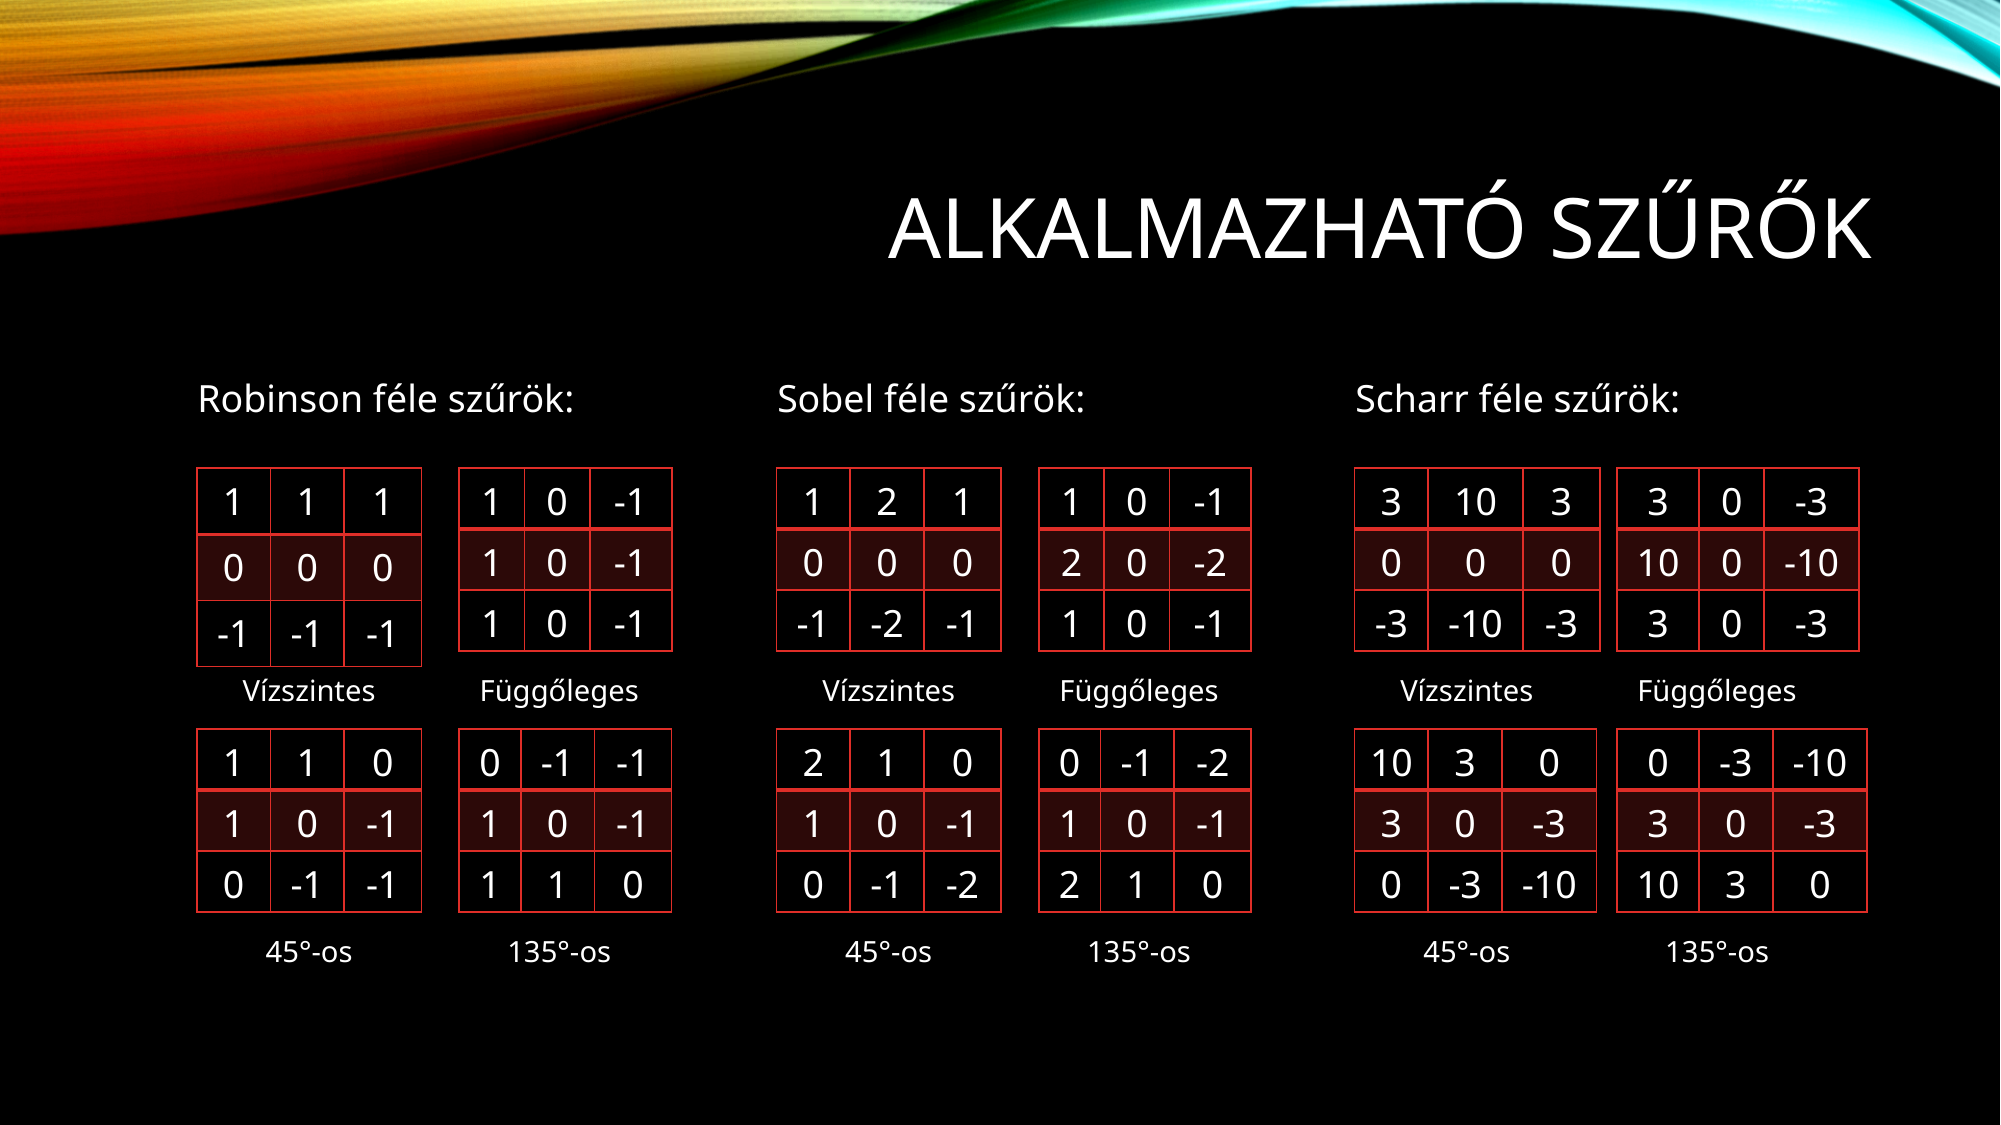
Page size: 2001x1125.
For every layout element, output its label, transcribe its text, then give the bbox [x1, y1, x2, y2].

table_cell -3 [1355, 591, 1427, 650]
text_box 45°-os [196, 925, 422, 976]
table_header 2 [851, 469, 923, 527]
table_header 2 [777, 730, 849, 788]
table_cell 0 [595, 852, 671, 911]
table_cell -2 [1170, 531, 1250, 589]
table_cell 1 [1101, 852, 1173, 911]
table_cell -1 [1170, 591, 1250, 650]
table_header 3 [1524, 469, 1599, 527]
table_cell -1 [198, 601, 270, 664]
table_header 0 [1700, 469, 1763, 527]
table_cell 0 [271, 536, 343, 600]
table_cell -1 [271, 852, 343, 911]
text_box 135°-os [1038, 925, 1240, 976]
table_cell 1 [198, 792, 270, 850]
table_cell -10 [1503, 852, 1596, 911]
table_cell 0 [1700, 792, 1772, 850]
table_cell -3 [1503, 792, 1596, 850]
table_cell 3 [1355, 792, 1427, 850]
table_header -2 [1175, 730, 1250, 788]
table_header -1 [591, 469, 671, 527]
table_cell 2 [1040, 852, 1100, 911]
title Alkalmazható szűrők [474, 125, 1888, 338]
table_cell 1 [460, 792, 520, 850]
text_box Scharr féle szűrök: [1340, 367, 1855, 428]
table_header -1 [1170, 469, 1250, 527]
table_cell -1 [777, 591, 849, 650]
table_cell 0 [1105, 531, 1169, 589]
table_cell -1 [1175, 792, 1250, 850]
table_header 0 [1618, 730, 1698, 788]
table_header 10 [1355, 730, 1427, 788]
text_box Robinson féle szűrök: [182, 367, 697, 428]
table_cell 0 [522, 792, 594, 850]
text_box Vízszintes [1354, 664, 1580, 715]
table_cell 10 [1618, 852, 1698, 911]
text_box Függőleges [459, 664, 660, 715]
table_cell -1 [345, 852, 421, 911]
table_cell 0 [1524, 531, 1599, 589]
table_header -1 [522, 730, 594, 788]
table_cell 0 [1700, 591, 1763, 650]
table_cell 0 [1105, 591, 1169, 650]
table_cell 0 [345, 536, 421, 600]
table_cell 10 [1618, 531, 1698, 589]
table_cell 1 [522, 852, 594, 911]
table_cell 0 [1355, 852, 1427, 911]
table_header 1 [271, 469, 343, 533]
table_cell -1 [595, 792, 671, 850]
table_cell -1 [591, 591, 671, 650]
table_cell -3 [1774, 792, 1866, 850]
table_cell 1 [460, 852, 520, 911]
table_header 1 [777, 469, 849, 527]
text_box Függőleges [1038, 664, 1240, 715]
table_cell -1 [345, 601, 421, 664]
table_header 3 [1429, 730, 1501, 788]
table_cell -2 [851, 591, 923, 650]
table_header -1 [595, 730, 671, 788]
table_header -10 [1774, 730, 1866, 788]
table_header 1 [345, 469, 421, 533]
table_cell 0 [851, 792, 923, 850]
table_cell -1 [345, 792, 421, 850]
table_cell 0 [1429, 531, 1522, 589]
table_header 0 [925, 730, 1000, 788]
table_cell 0 [525, 531, 589, 589]
table_header 1 [271, 730, 343, 788]
table_cell 0 [198, 852, 270, 911]
text_box Sobel féle szűrök: [762, 367, 1277, 428]
table_header 1 [925, 469, 1000, 527]
table_header 0 [525, 469, 589, 527]
table_header 0 [460, 730, 520, 788]
table_cell -10 [1765, 531, 1858, 589]
table_cell 1 [777, 792, 849, 850]
table_header -1 [1101, 730, 1173, 788]
table_header 3 [1618, 469, 1698, 527]
table_header 1 [460, 469, 524, 527]
table_cell 0 [198, 536, 270, 600]
table_cell -1 [591, 531, 671, 589]
table_cell 0 [777, 531, 849, 589]
table_cell -1 [925, 591, 1000, 650]
text_box 45°-os [1354, 925, 1580, 976]
table_cell -1 [851, 852, 923, 911]
table_header 1 [1040, 469, 1103, 527]
table_header 3 [1355, 469, 1427, 527]
table_cell 0 [1700, 531, 1763, 589]
table_cell 0 [525, 591, 589, 650]
picture [0, 0, 2000, 237]
table_header -3 [1700, 730, 1772, 788]
text_box Vízszintes [196, 664, 422, 715]
table_cell -1 [925, 792, 1000, 850]
table_cell 1 [460, 531, 524, 589]
table_cell -3 [1524, 591, 1599, 650]
table_cell 3 [1618, 792, 1698, 850]
table_header 1 [851, 730, 923, 788]
table_header 10 [1429, 469, 1522, 527]
table_cell -3 [1429, 852, 1501, 911]
table_header 0 [1105, 469, 1169, 527]
table_cell 0 [1774, 852, 1866, 911]
table_cell 0 [777, 852, 849, 911]
table_header 0 [1503, 730, 1596, 788]
table_header 0 [1040, 730, 1100, 788]
text_box 45°-os [776, 925, 1002, 976]
table_header 1 [198, 730, 270, 788]
table_cell 0 [1101, 792, 1173, 850]
text_box 135°-os [459, 925, 660, 976]
table_header -3 [1765, 469, 1858, 527]
text_box 135°-os [1617, 925, 1818, 976]
table_cell -10 [1429, 591, 1522, 650]
table_cell 2 [1040, 531, 1103, 589]
table_cell 3 [1618, 591, 1698, 650]
table_cell -2 [925, 852, 1000, 911]
table_cell 0 [1355, 531, 1427, 589]
table_cell 0 [1175, 852, 1250, 911]
table_cell 1 [1040, 591, 1103, 650]
table_header 1 [198, 469, 270, 533]
table_cell 0 [851, 531, 923, 589]
table_cell 0 [271, 792, 343, 850]
table_cell -3 [1765, 591, 1858, 650]
table_cell 0 [1429, 792, 1501, 850]
table_header 0 [345, 730, 421, 788]
table_cell 1 [1040, 792, 1100, 850]
text_box Vízszintes [776, 664, 1002, 715]
text_box Függőleges [1617, 664, 1818, 715]
table_cell 3 [1700, 852, 1772, 911]
table_cell 0 [925, 531, 1000, 589]
table_cell -1 [271, 601, 343, 664]
table_cell 1 [460, 591, 524, 650]
